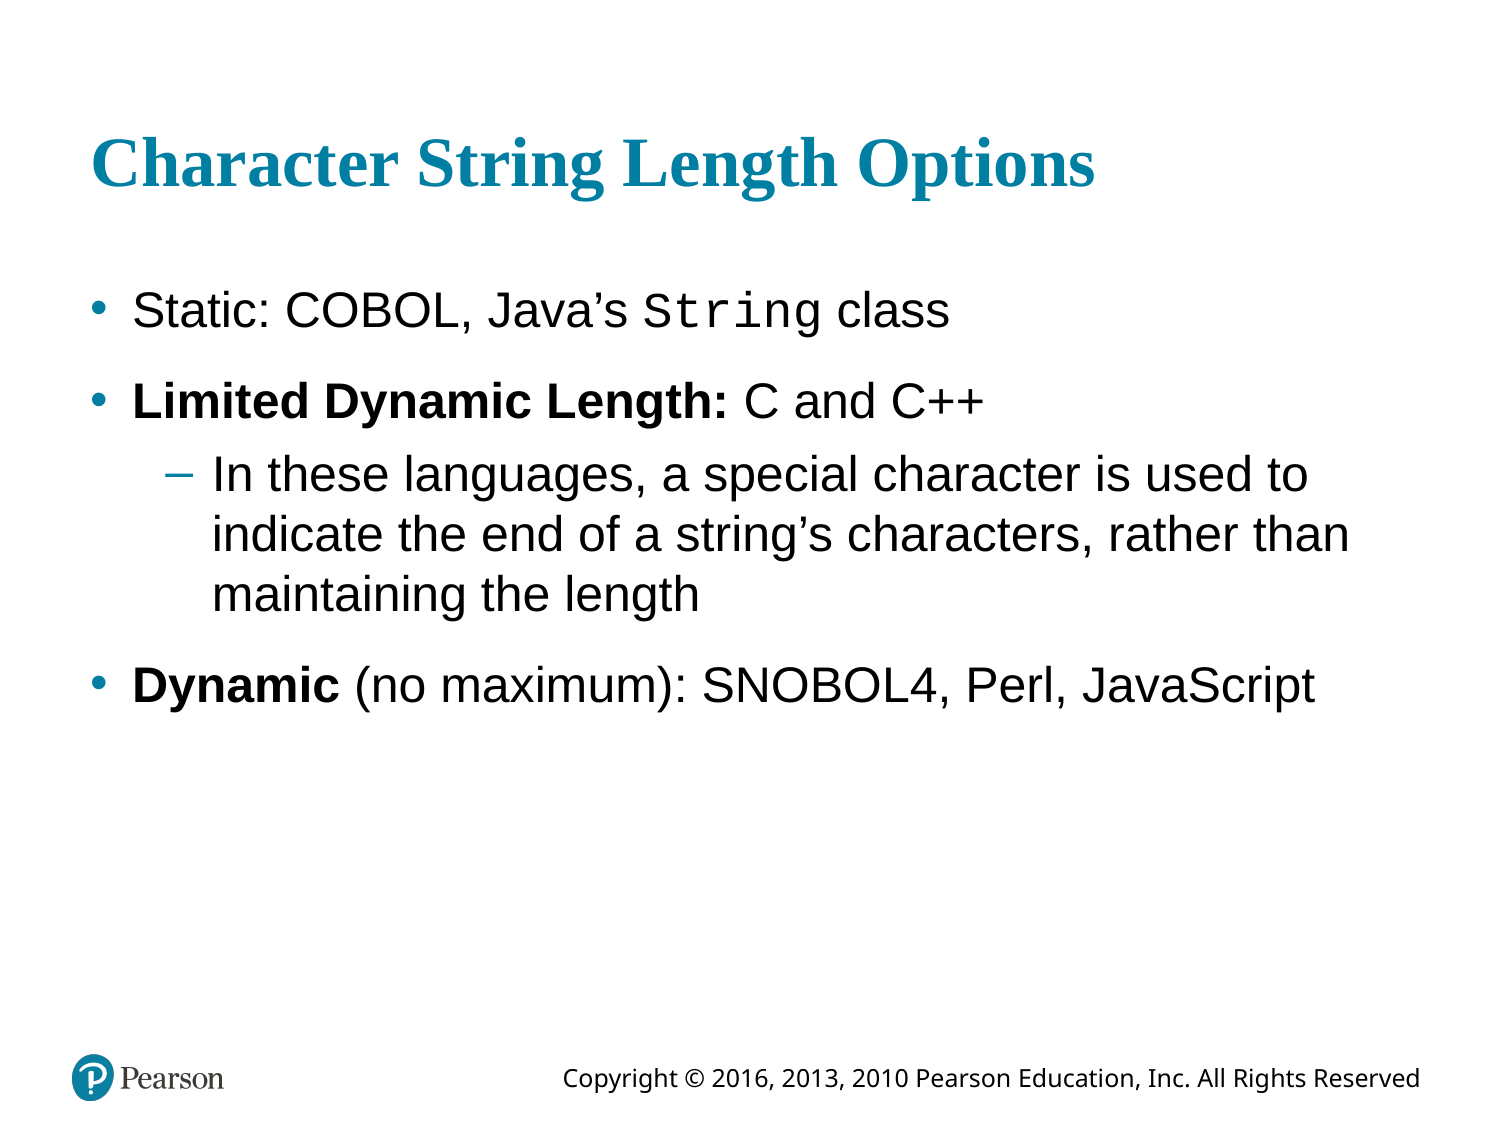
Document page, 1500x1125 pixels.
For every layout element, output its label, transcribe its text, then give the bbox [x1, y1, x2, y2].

picture [80, 1063, 106, 1088]
title Character String Length Options [75, 35, 1425, 216]
picture [72, 1087, 83, 1101]
list Static: COBOL, Java’s String class Limited Dynamic Length: C and C++ In these languages, a special character is used to indicate the end of a string’s characters, rather than maintaining the length Dynamic (no maximum): SNOBOL4, Perl, JavaScript [75, 262, 1425, 1005]
picture [98, 1054, 224, 1101]
picture [72, 1054, 88, 1070]
